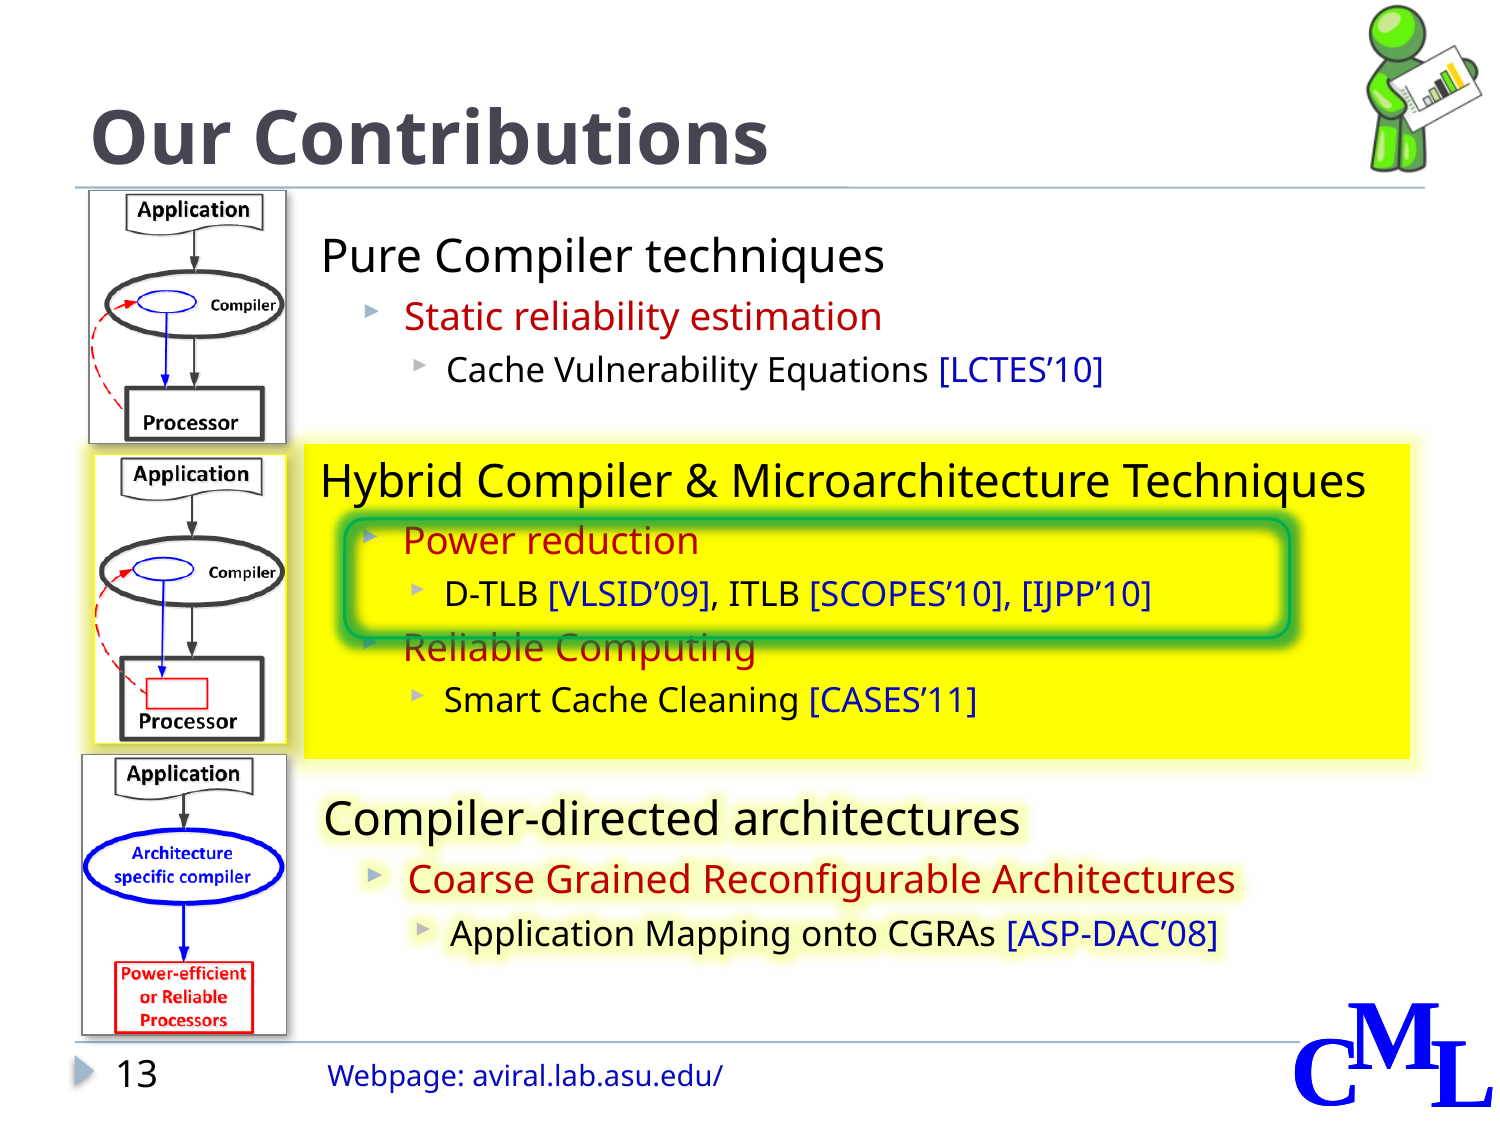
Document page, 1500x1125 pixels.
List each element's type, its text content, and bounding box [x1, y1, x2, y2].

picture [1320, 0, 1500, 180]
list Pure Compiler techniques Static reliability estimation Cache Vulnerability Equations [LCTES’10] [305, 218, 1174, 426]
title Our Contributions [75, 24, 1316, 188]
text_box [302, 1042, 313, 1048]
text_box [343, 517, 1292, 640]
picture [94, 455, 286, 743]
table_header Ref A [340, 513, 1306, 654]
picture [82, 754, 287, 1035]
slide_number 13 [100, 1042, 313, 1103]
text_box Compiler-directed architectures Coarse Grained Reconfigurable Architectures Application Mapping onto CGRAs [ASP-DAC’08] [308, 781, 1289, 1039]
picture [89, 191, 286, 443]
text_box Hybrid Compiler & Microarchitecture Techniques Power reduction D-TLB [VLSID’09], ITLB [SCOPES’10], [IJPP’10] Reliable Computing Smart Cache Cleaning [CASES’11] [304, 444, 1410, 759]
